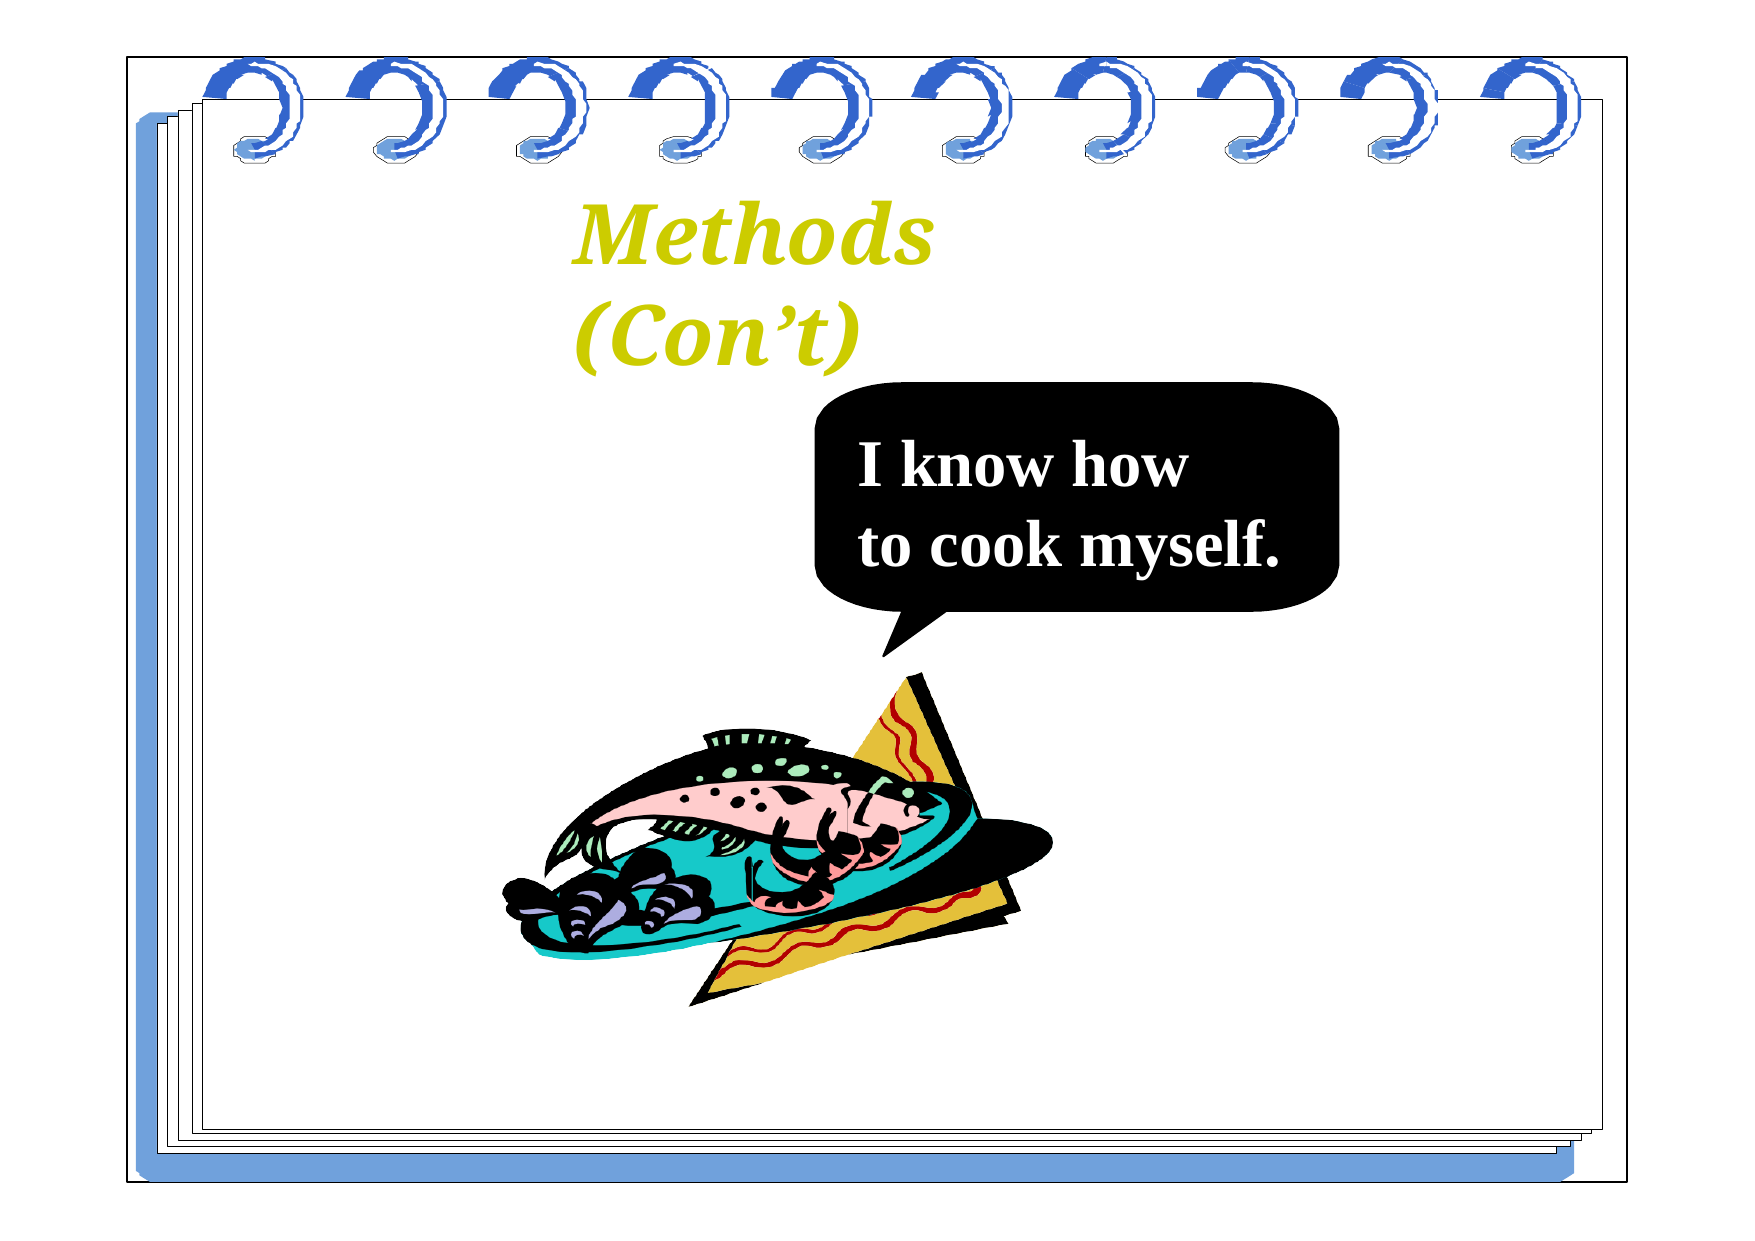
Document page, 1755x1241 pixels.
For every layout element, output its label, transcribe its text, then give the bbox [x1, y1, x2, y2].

picture [502, 672, 1053, 1008]
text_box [814, 381, 1340, 658]
title Methods (Con’t) [571, 179, 1183, 389]
